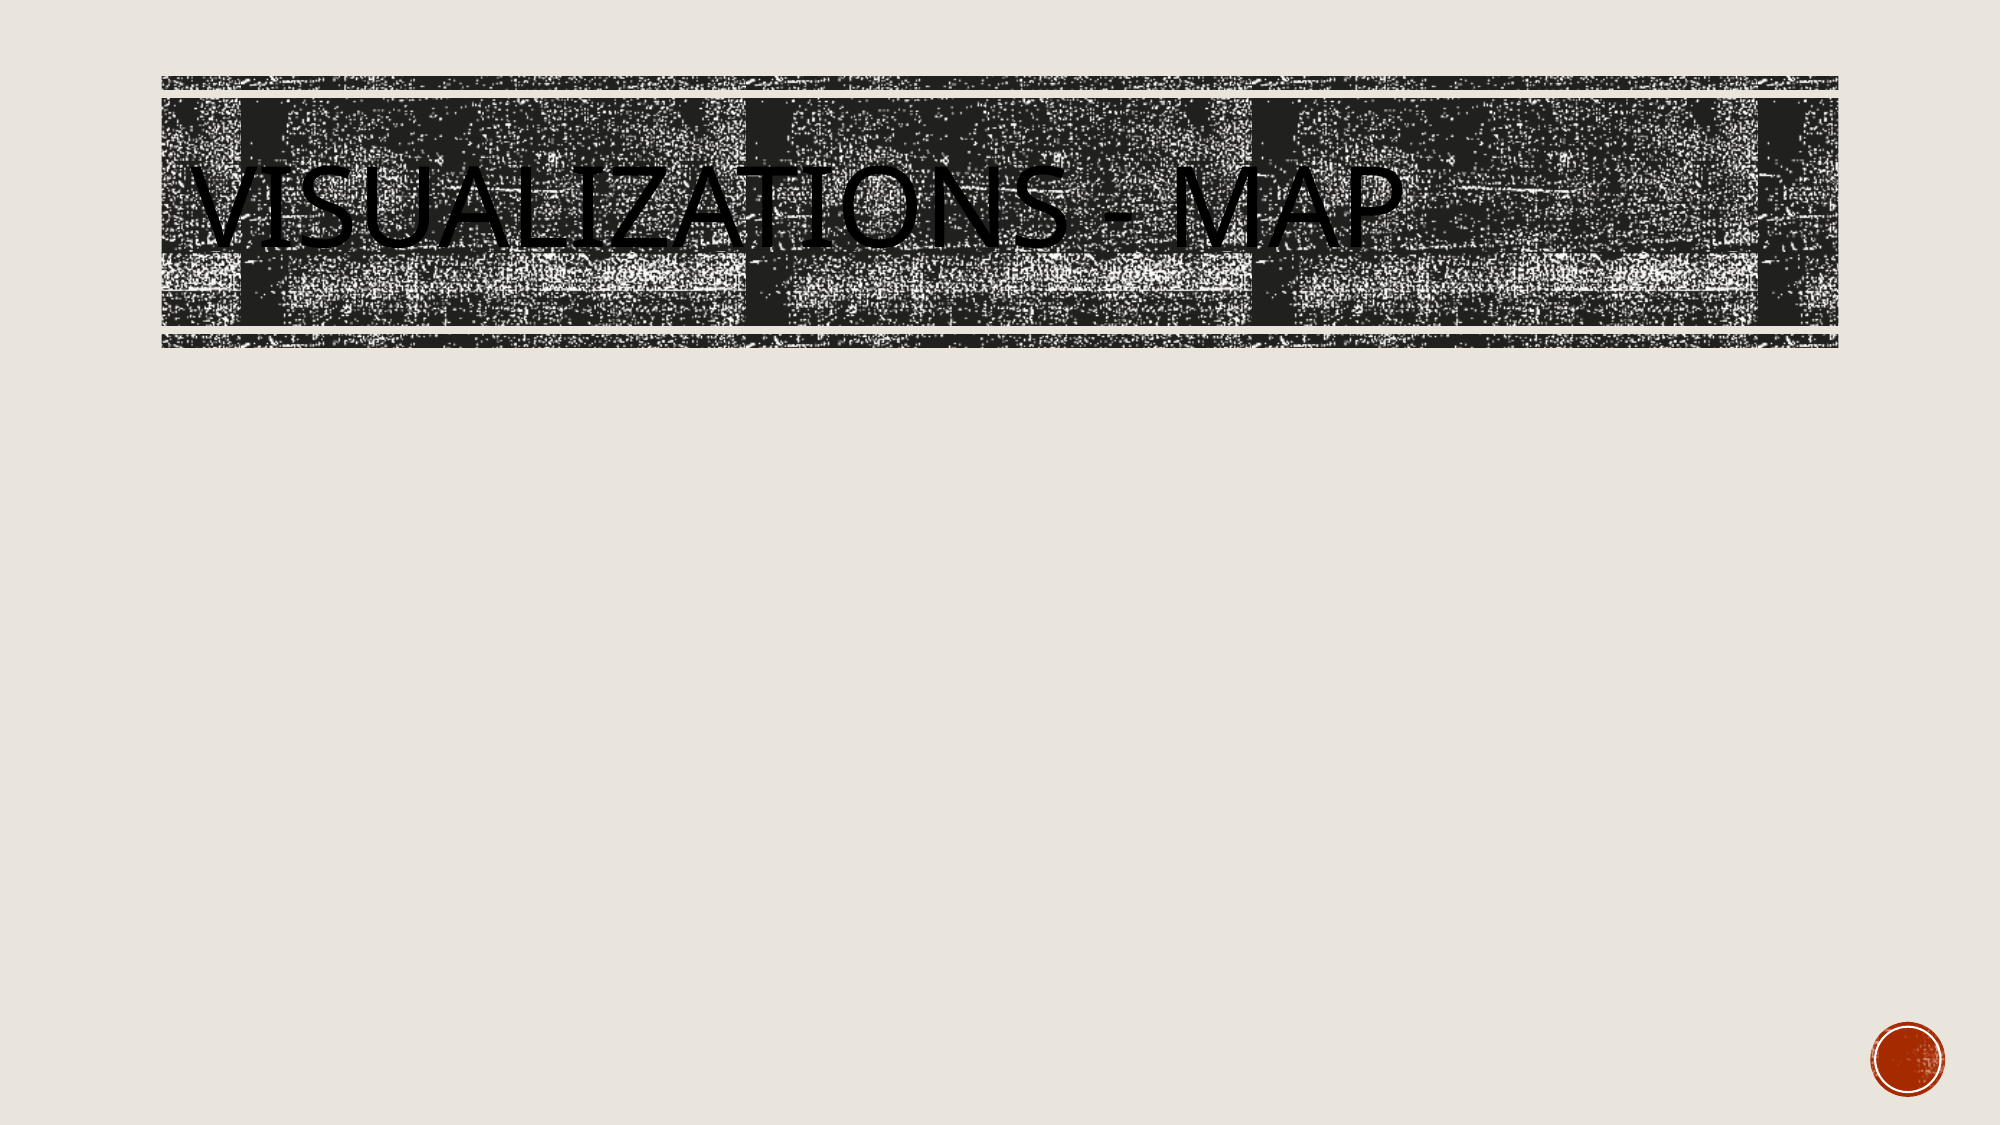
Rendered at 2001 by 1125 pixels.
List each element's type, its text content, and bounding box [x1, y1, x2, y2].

text_box [160, 75, 1839, 90]
text_box [1826, 98, 1839, 327]
text_box [160, 333, 1839, 349]
title Visualizations - Map [175, 79, 1826, 344]
text_box [160, 98, 175, 327]
